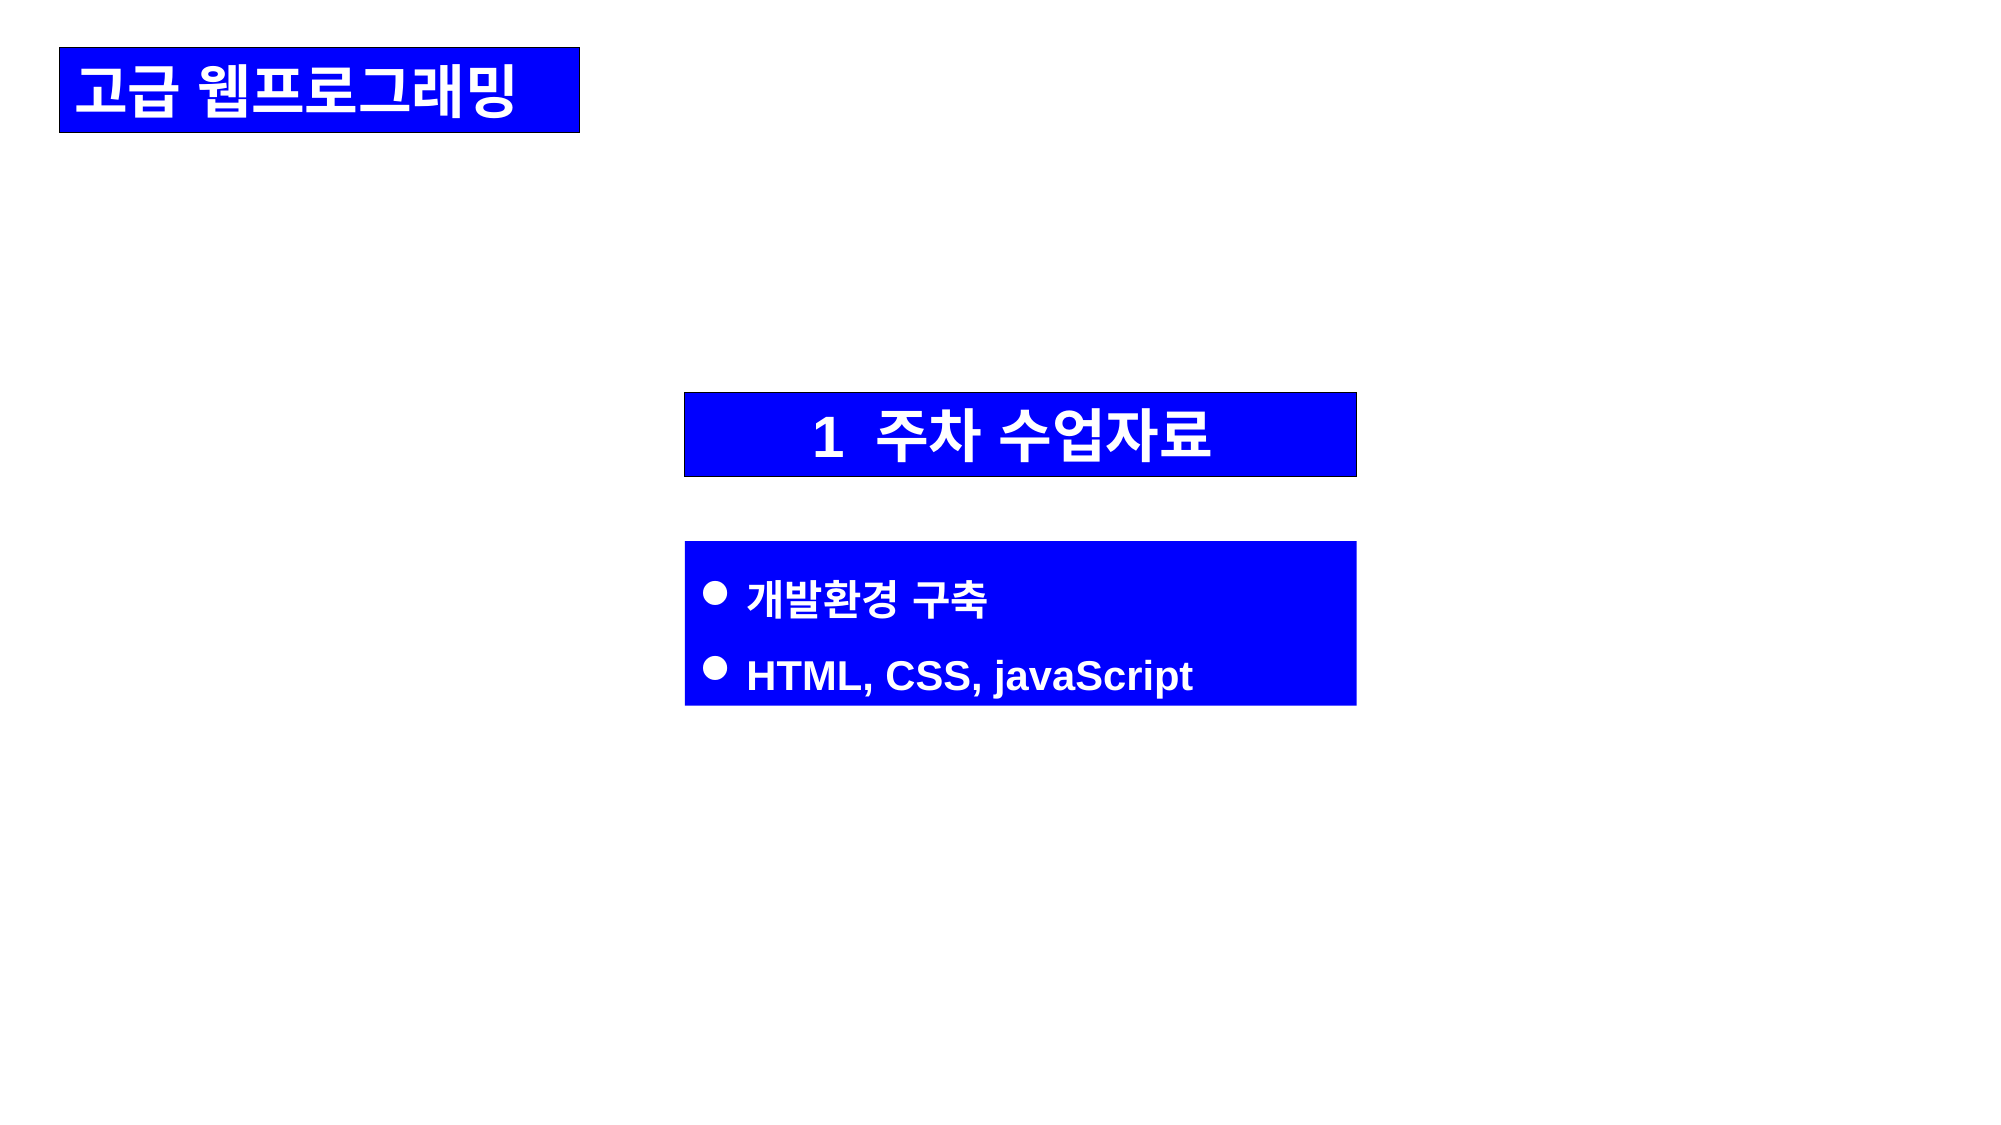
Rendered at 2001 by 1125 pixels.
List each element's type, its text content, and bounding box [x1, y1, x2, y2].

text_box 1 주차 수업자료 [684, 392, 1357, 477]
text_box 고급 웹프로그래밍 [59, 47, 580, 133]
text_box 개발환경 구축 HTML, CSS, javaScript [684, 541, 1357, 706]
